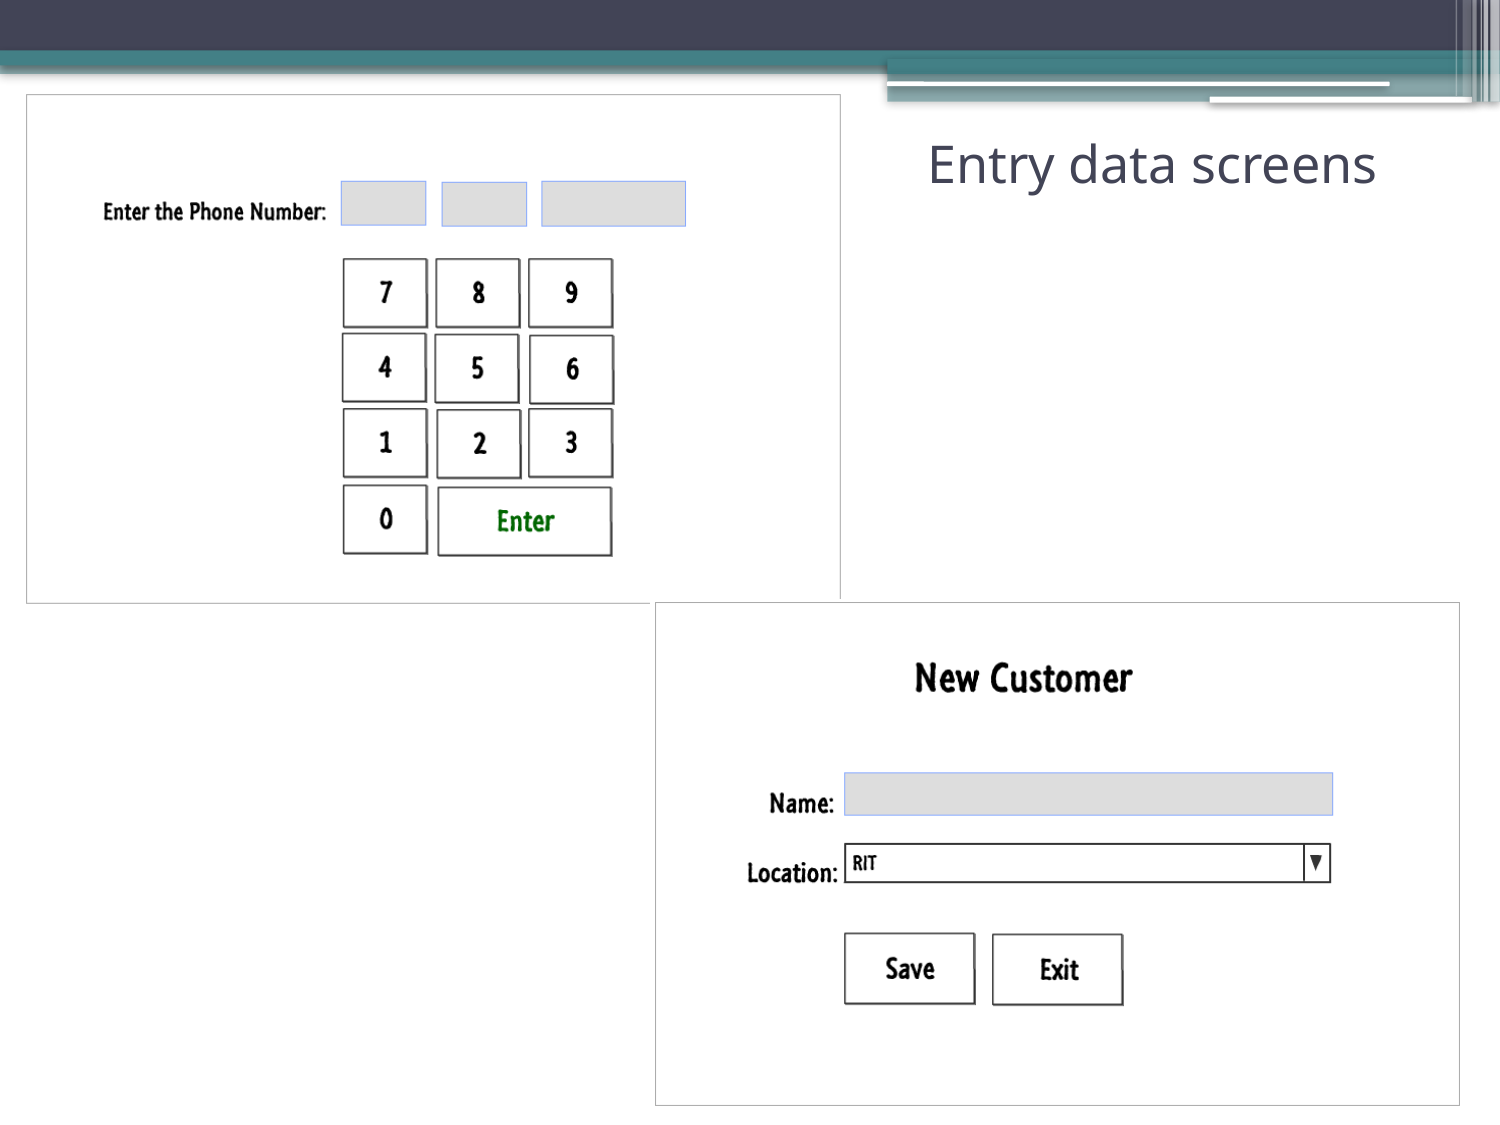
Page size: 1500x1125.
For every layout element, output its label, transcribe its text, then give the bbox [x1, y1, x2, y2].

picture [21, 87, 1465, 1113]
title Entry data screens [912, 125, 1500, 200]
